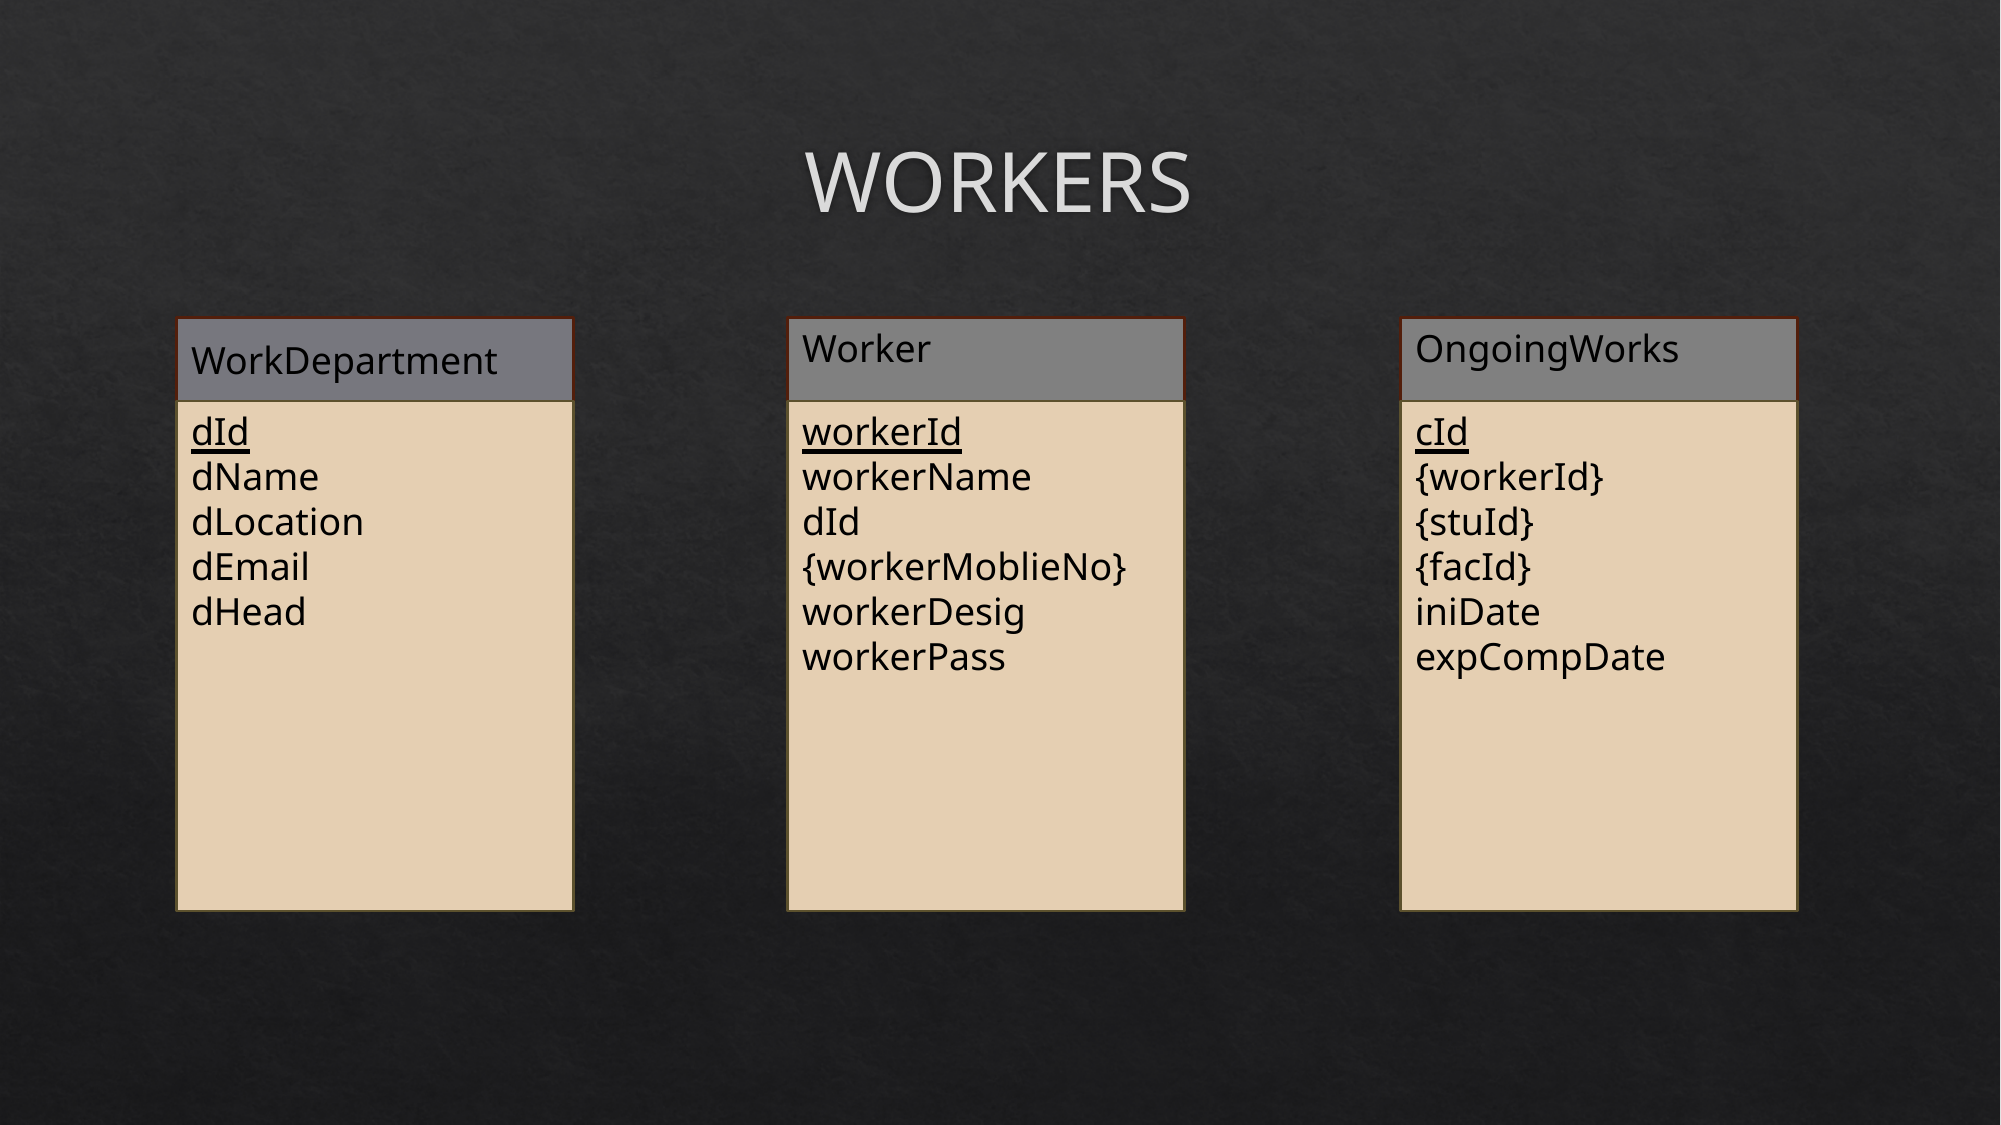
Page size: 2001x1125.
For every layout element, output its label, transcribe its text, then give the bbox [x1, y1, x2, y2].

title WORKERS [149, 99, 1849, 260]
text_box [1400, 317, 1798, 912]
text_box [176, 317, 574, 912]
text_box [786, 317, 1185, 912]
